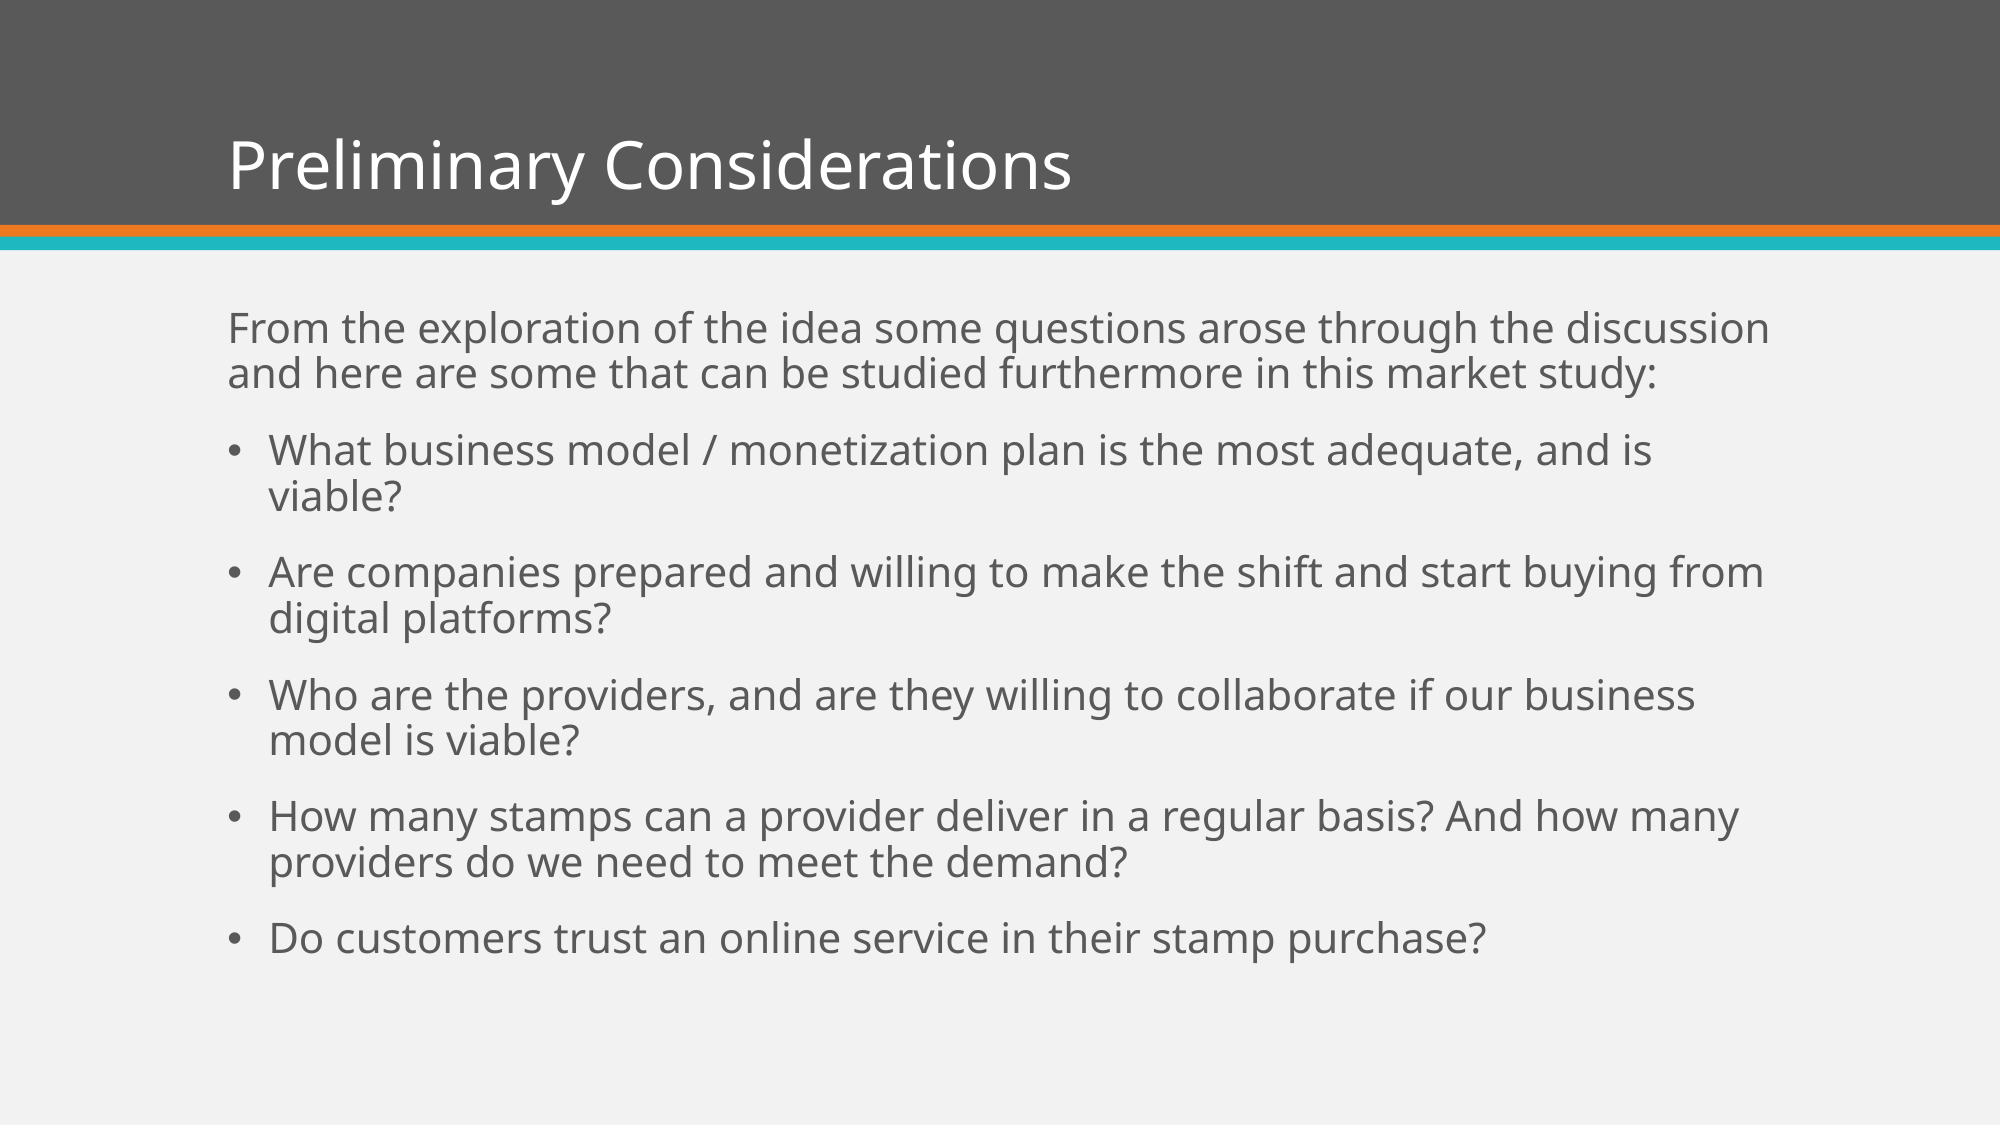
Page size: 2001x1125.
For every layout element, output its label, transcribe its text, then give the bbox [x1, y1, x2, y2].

title Preliminary Considerations [212, 41, 1788, 212]
list From the exploration of the idea some questions arose through the discussion and here are some that can be studied furthermore in this market study: What business model / monetization plan is the most adequate, and is viable? Are companies prepared and willing to make the shift and start buying from digital platforms? Who are the providers, and are they willing to collaborate if our business model is viable? How many stamps can a provider deliver in a regular basis? And how many providers do we need to meet the demand? Do customers trust an online service in their stamp purchase? [212, 299, 1788, 1013]
